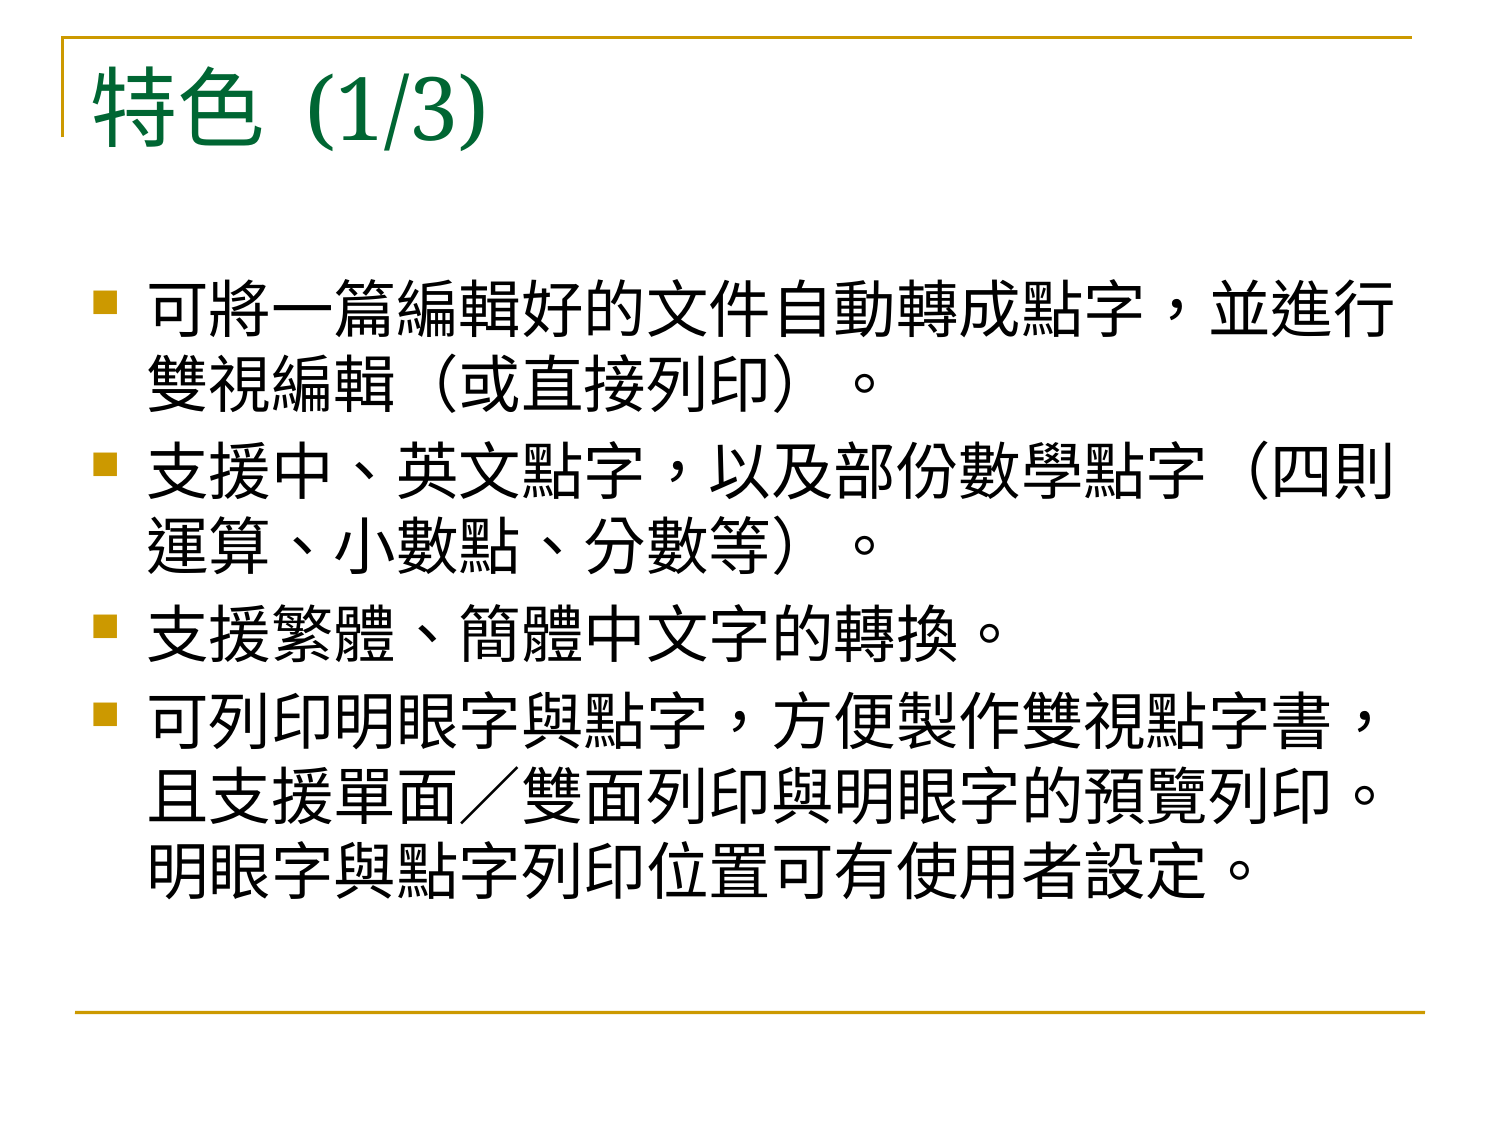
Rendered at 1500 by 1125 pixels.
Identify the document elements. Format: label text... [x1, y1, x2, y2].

title 特色 (1/3) [75, 45, 1425, 233]
list 可將一篇編輯好的文件自動轉成點字，並進行雙視編輯（或直接列印）。 支援中、英文點字，以及部份數學點字（四則運算、小數點、分數等）。 支援繁體、簡體中文字的轉換。 可列印明眼字與點字，方便製作雙視點字書，且支援單面／雙面列印與明眼字的預覽列印。明眼字與點字列印位置可有使用者設定。 [75, 262, 1425, 1006]
